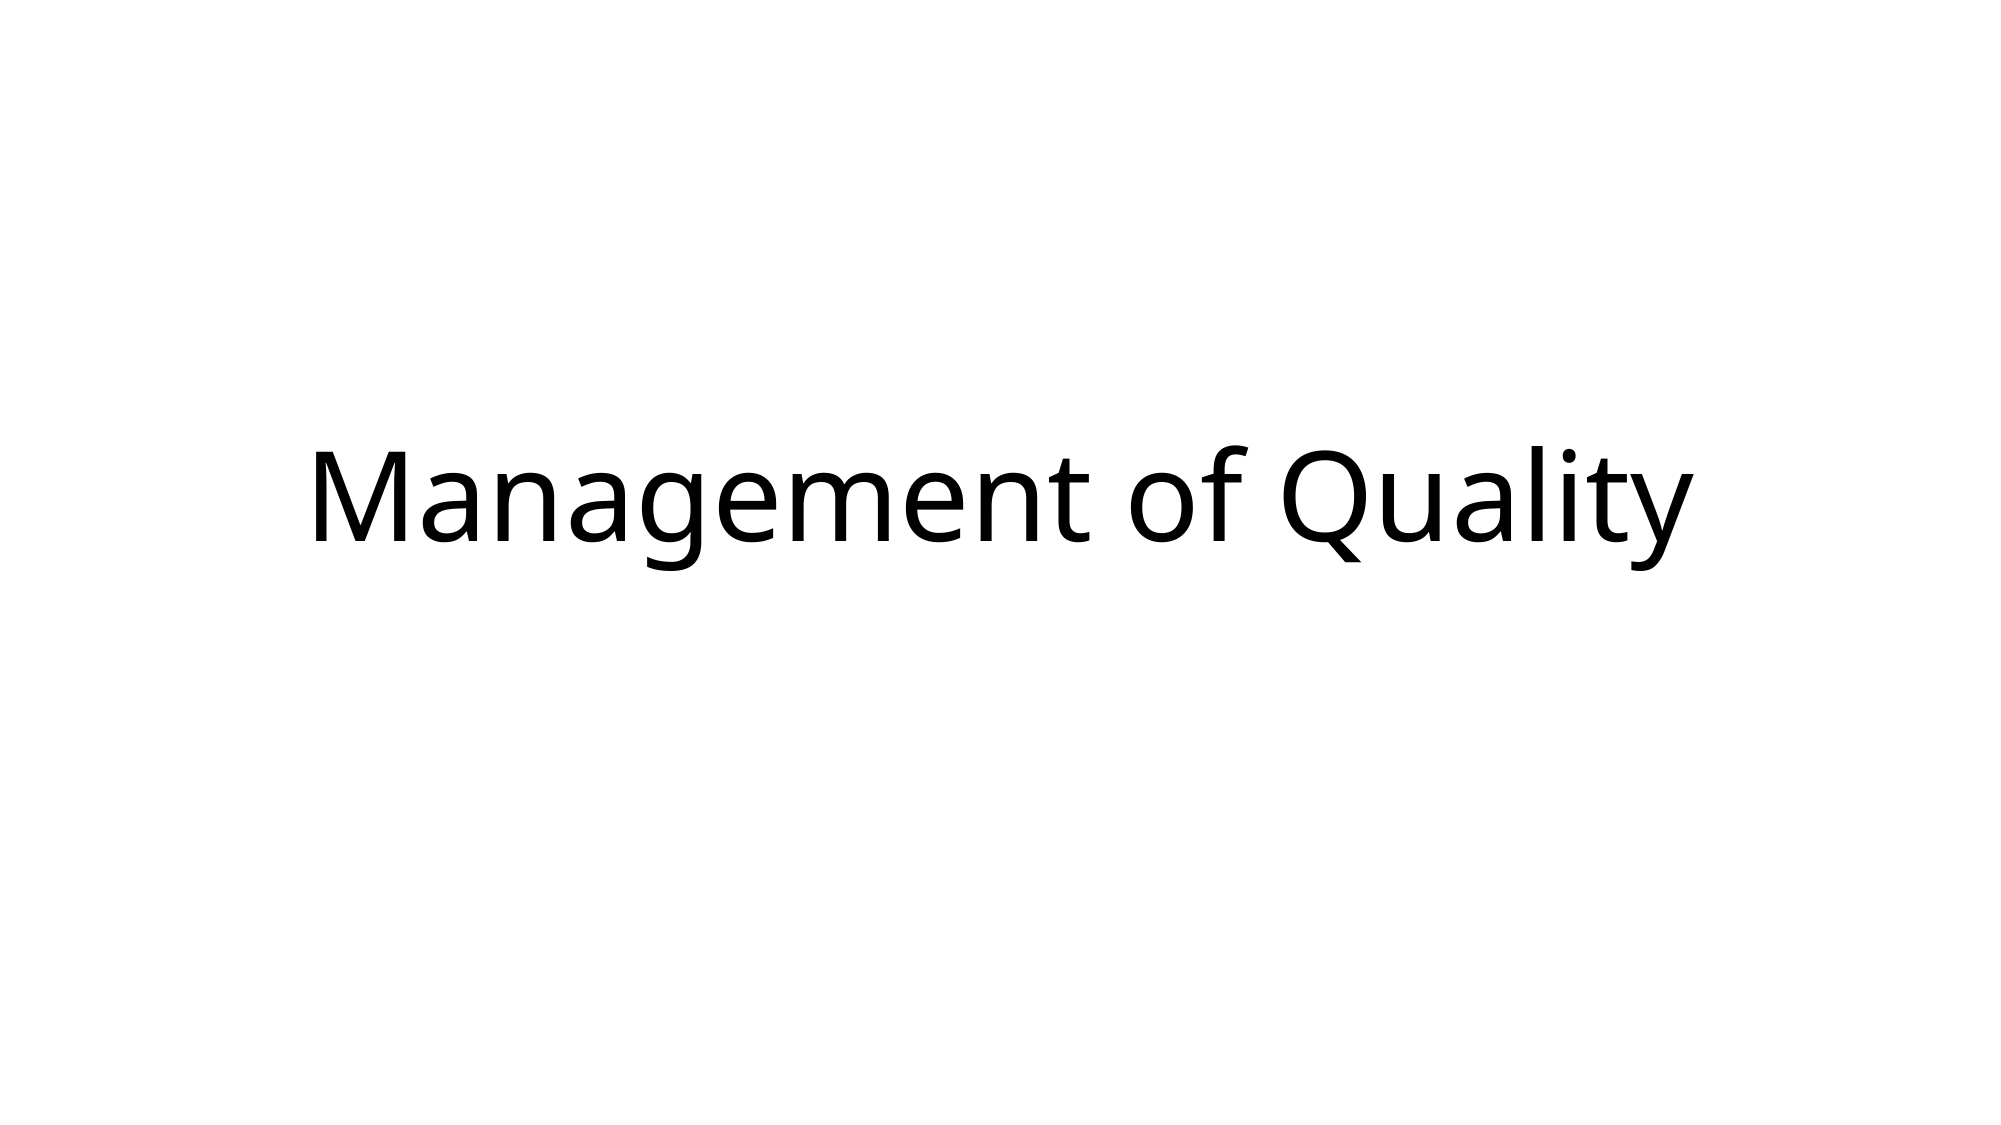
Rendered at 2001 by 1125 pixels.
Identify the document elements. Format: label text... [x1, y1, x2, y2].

title Management of Quality [249, 184, 1750, 576]
